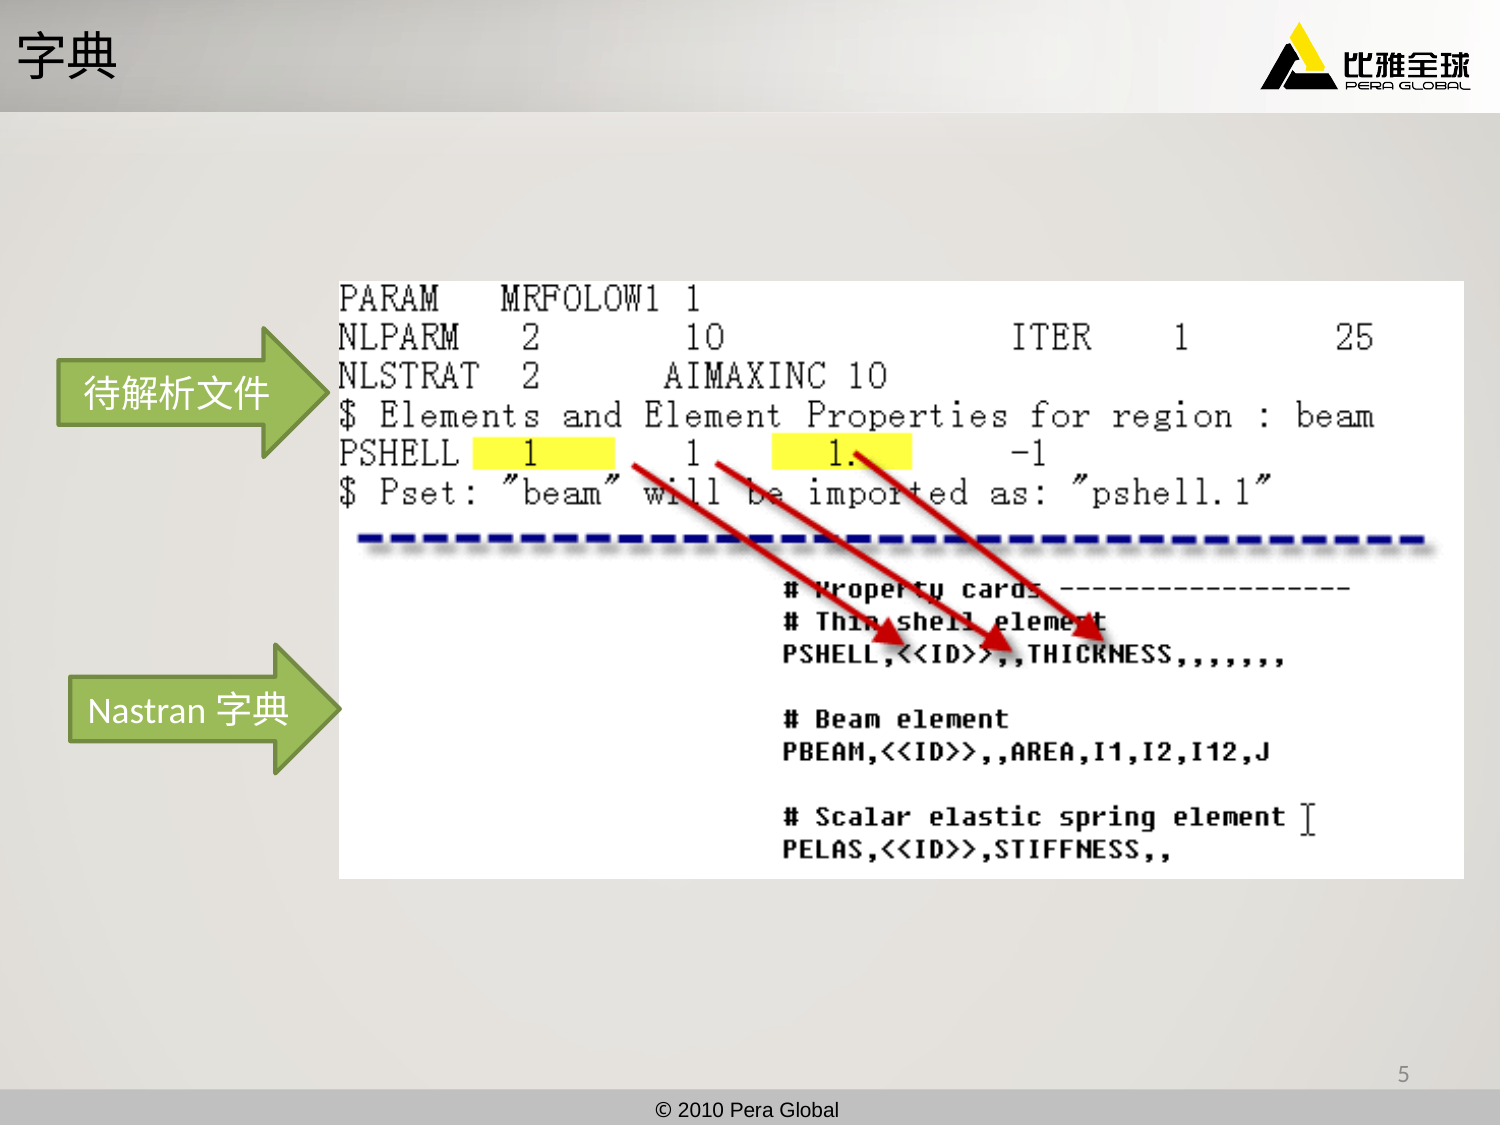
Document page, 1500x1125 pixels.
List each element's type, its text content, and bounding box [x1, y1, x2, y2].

text_box Nastran字典 [68, 642, 334, 776]
text_box 待解析文件 [56, 326, 331, 459]
picture [0, 0, 1500, 1089]
title 字典 [0, 0, 1350, 112]
slide_number 5 [1074, 1042, 1425, 1103]
